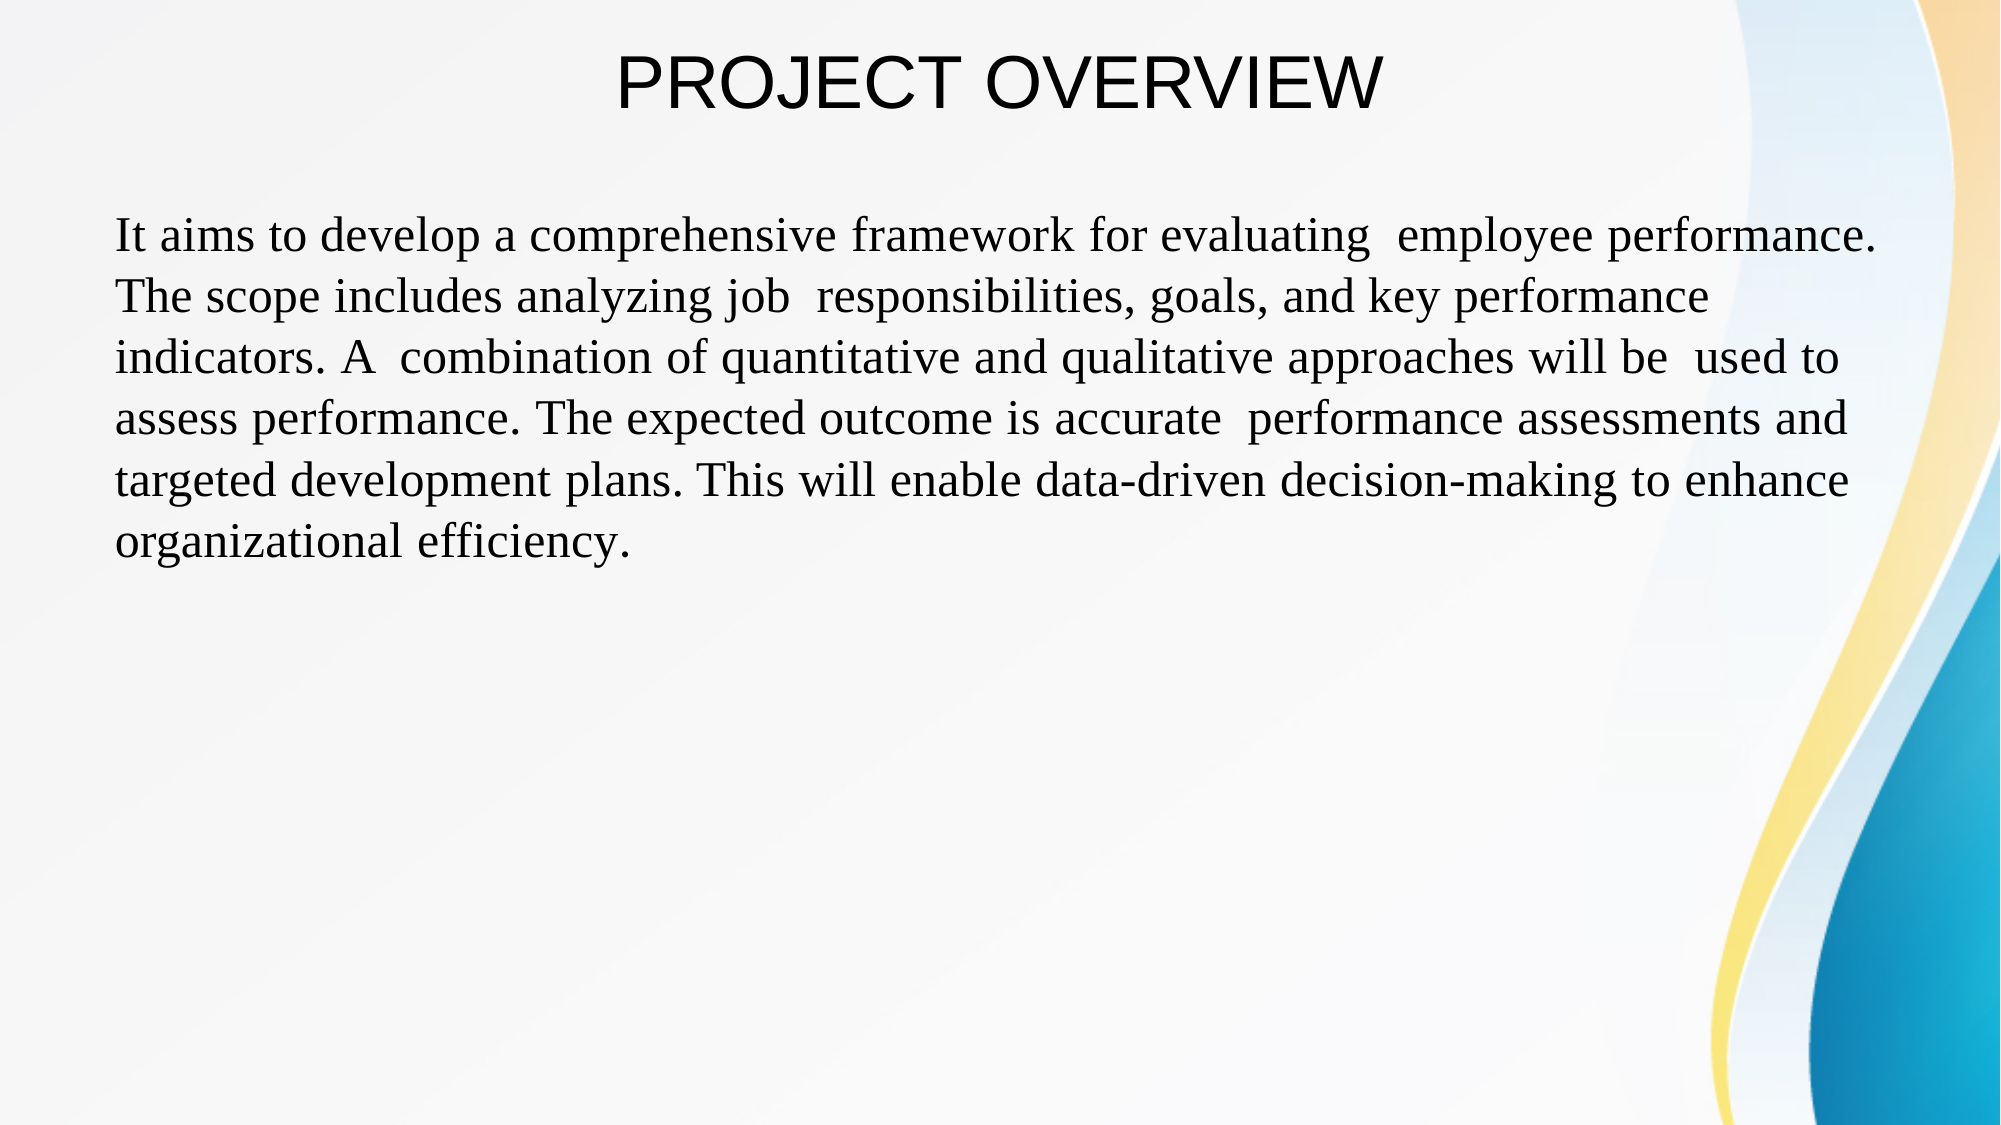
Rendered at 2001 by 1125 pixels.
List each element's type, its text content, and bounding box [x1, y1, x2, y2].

picture [0, 0, 2001, 1125]
title PROJECT OVERVIEW [99, 30, 1901, 127]
list It aims to develop a comprehensive framework for evaluating employee performance. The scope includes analyzing job responsibilities, goals, and key performance indicators. A combination of quantitative and qualitative approaches will be used to assess performance. The expected outcome is accurate performance assessments and targeted development plans. This will enable data-driven decision-making to enhance organizational efficiency. [99, 192, 1901, 1006]
